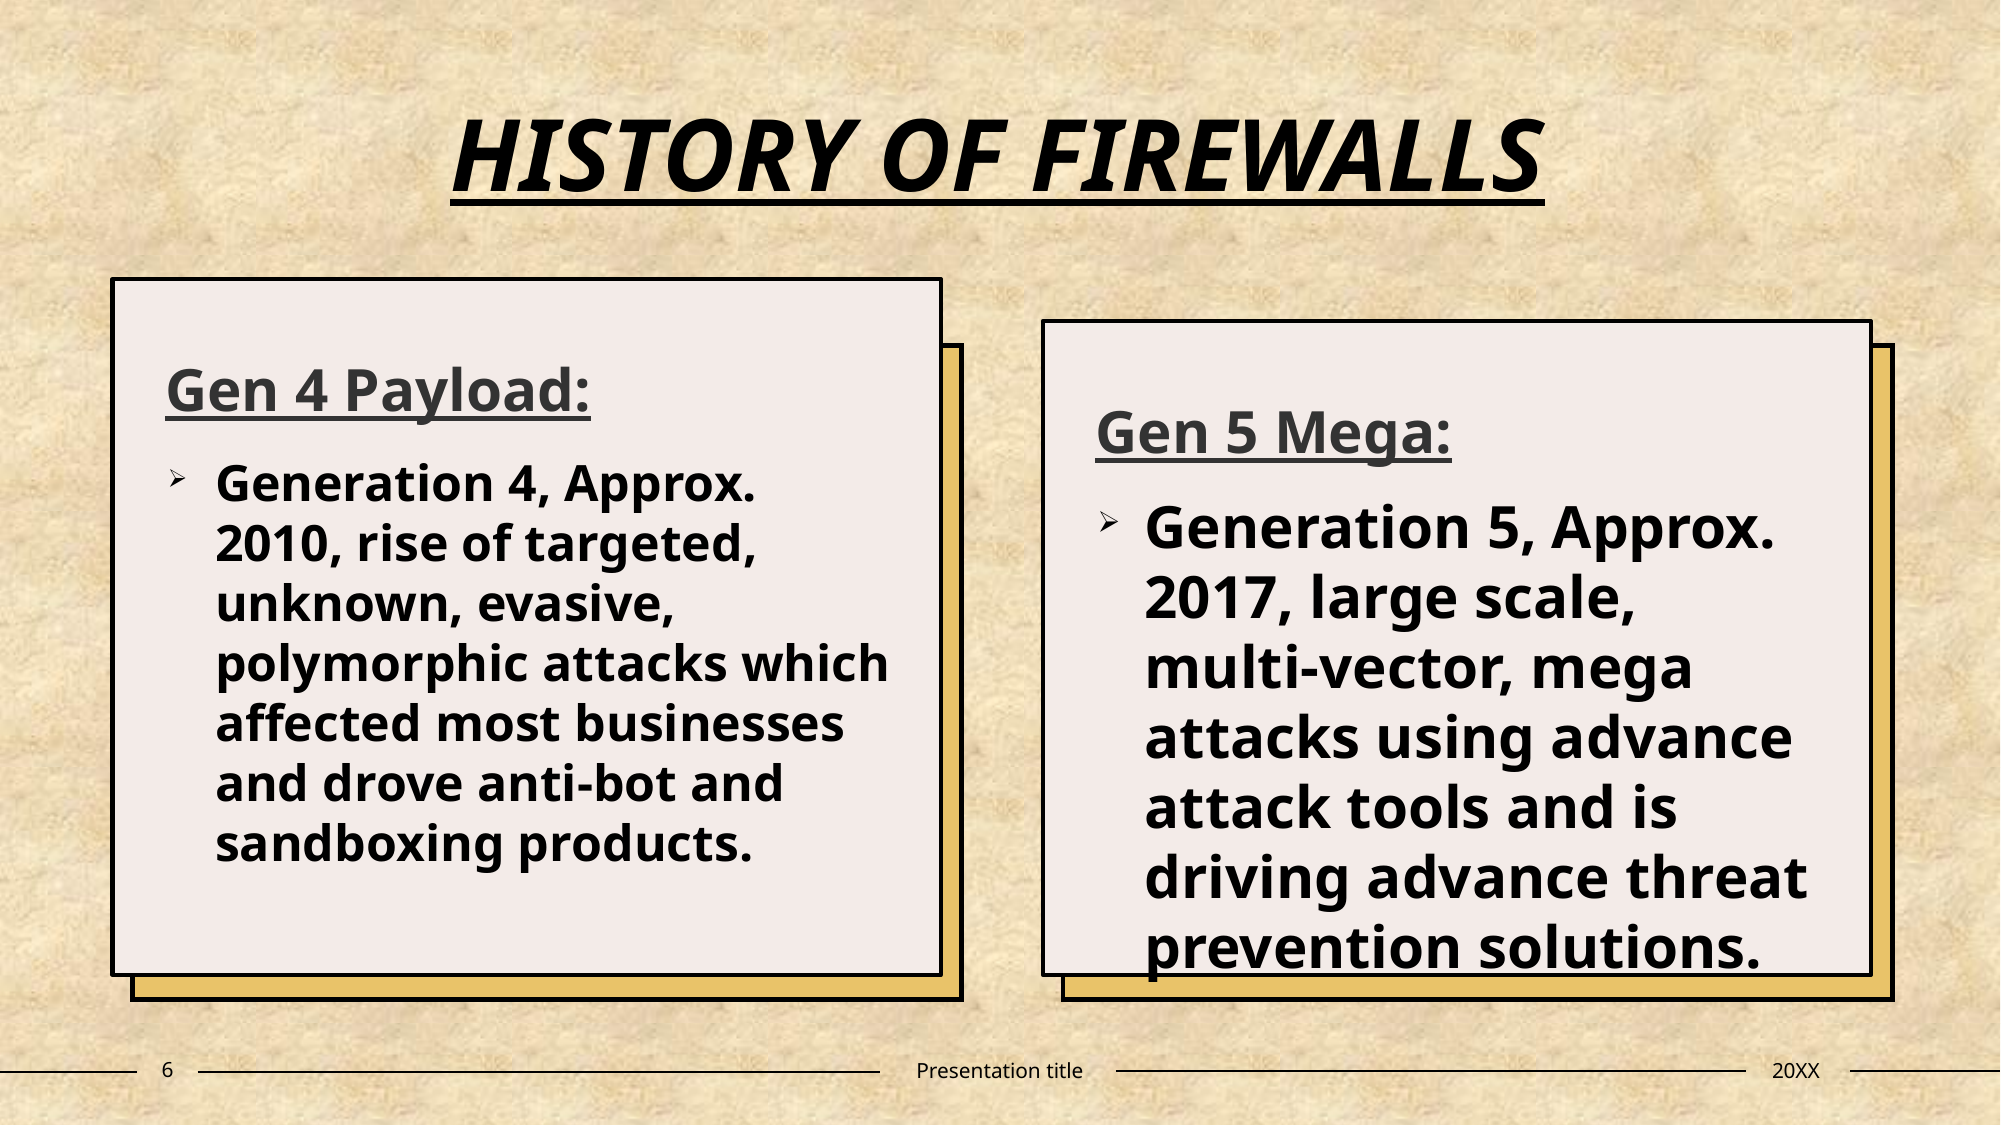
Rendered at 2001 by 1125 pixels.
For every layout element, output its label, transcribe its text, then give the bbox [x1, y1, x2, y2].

footer Presentation title [879, 1050, 1120, 1091]
title HISTORY OF FIREWALLS [14, 83, 1982, 251]
list Gen 4 Payload: [110, 277, 943, 977]
list Generation 5, Approx. 2017, large scale, multi-vector, mega attacks using advance attack tools and is driving advance threat prevention solutions. [1082, 483, 1839, 940]
slide_number 6 [137, 1050, 198, 1091]
picture [0, 0, 2001, 1125]
list Generation 4, Approx. 2010, rise of targeted, unknown, evasive, polymorphic attacks which affected most businesses and drove anti-bot and sandboxing products. [153, 443, 909, 940]
list Gen 5 Mega: [1041, 319, 1873, 977]
slide_number 20XX [1743, 1050, 1849, 1091]
